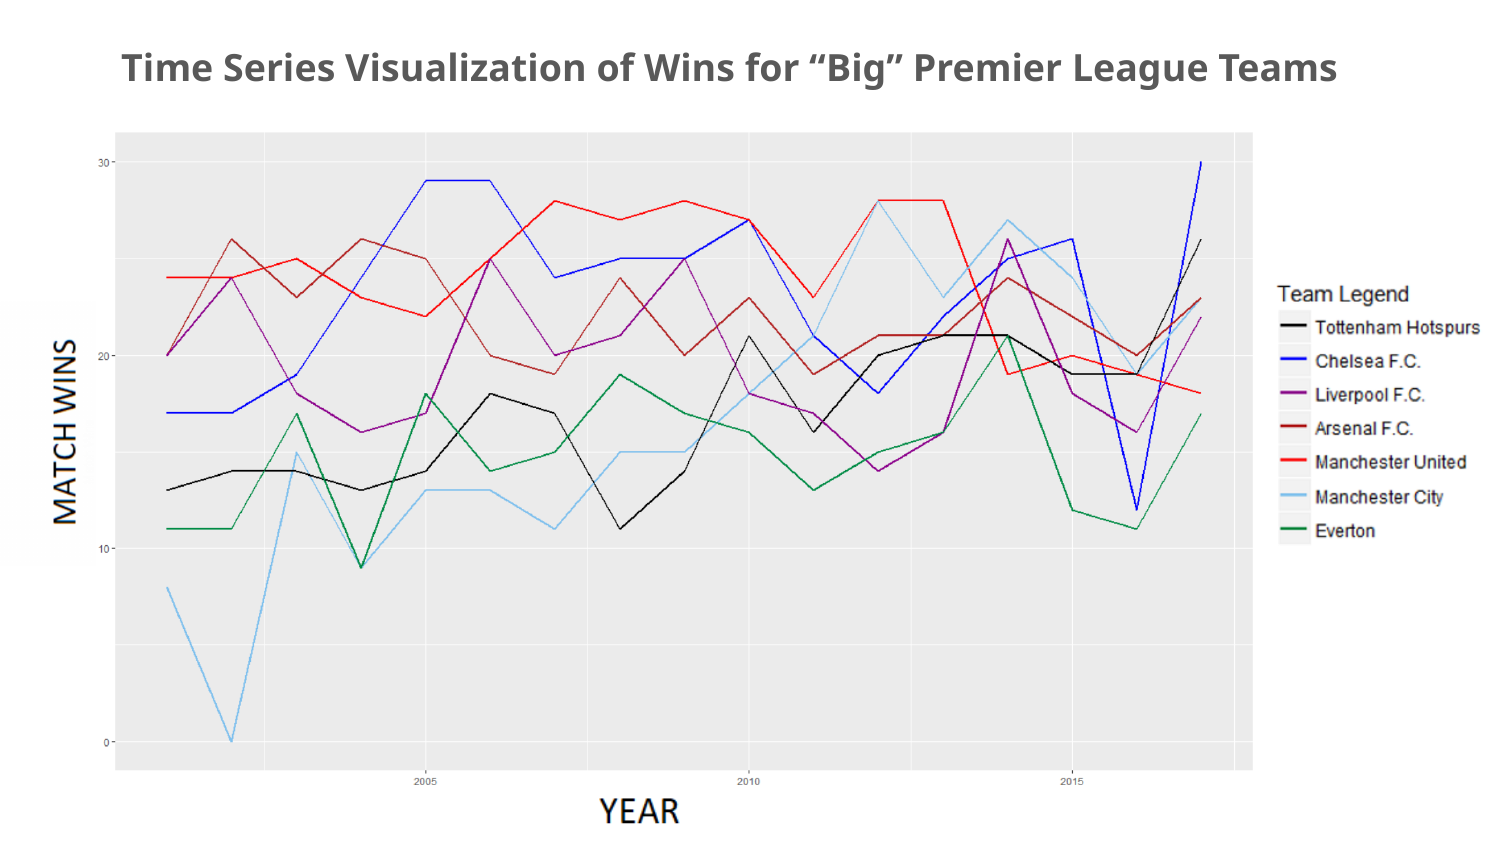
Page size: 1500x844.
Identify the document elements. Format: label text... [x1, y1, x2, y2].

picture [0, 103, 1493, 844]
list Time Series Visualization of Wins for “Big” Premier League Teams [106, 28, 1369, 102]
